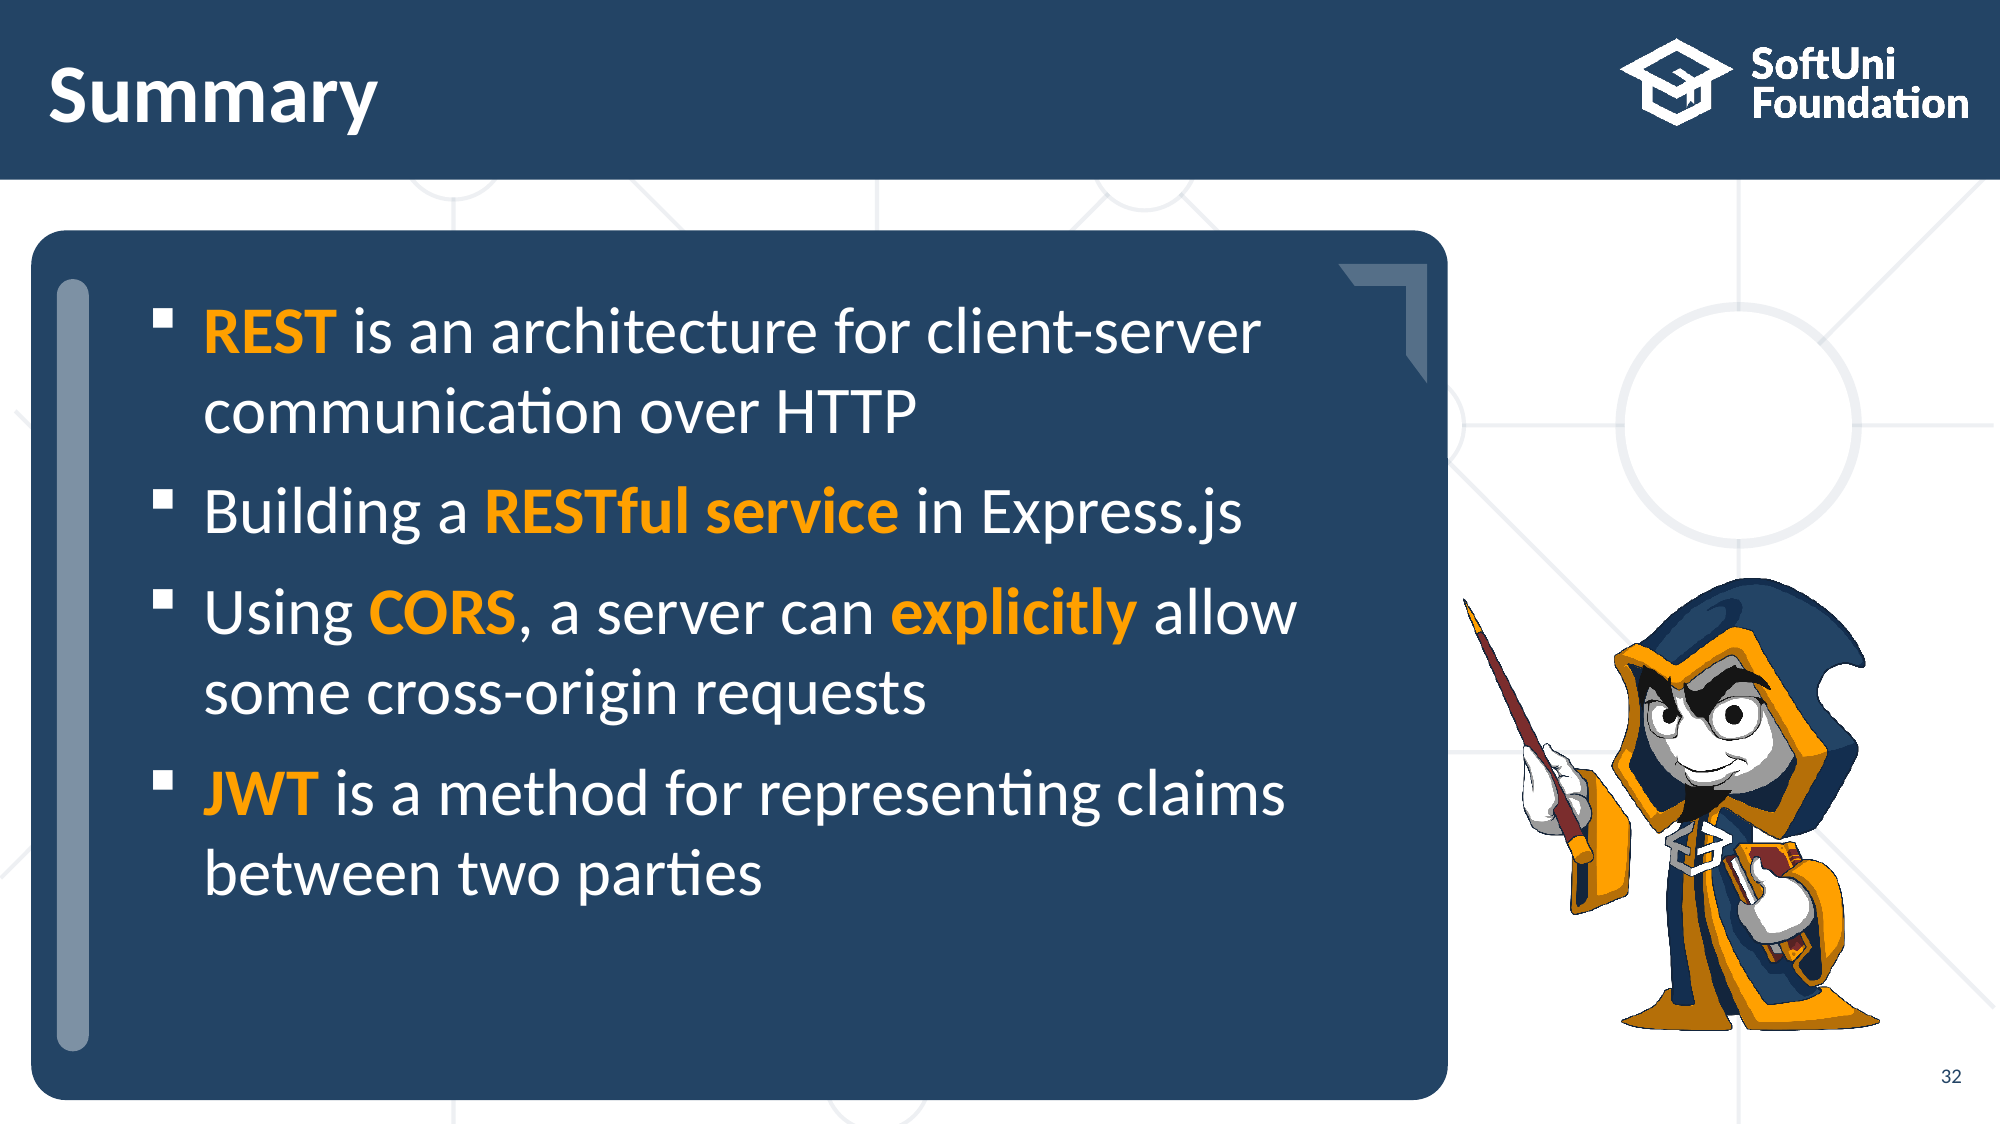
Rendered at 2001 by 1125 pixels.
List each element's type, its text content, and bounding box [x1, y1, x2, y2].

slide_number 32 [1897, 1049, 1968, 1101]
picture [1447, 537, 1921, 1050]
picture [1619, 38, 1968, 126]
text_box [30, 230, 1449, 1101]
title Summary [31, 16, 1591, 162]
